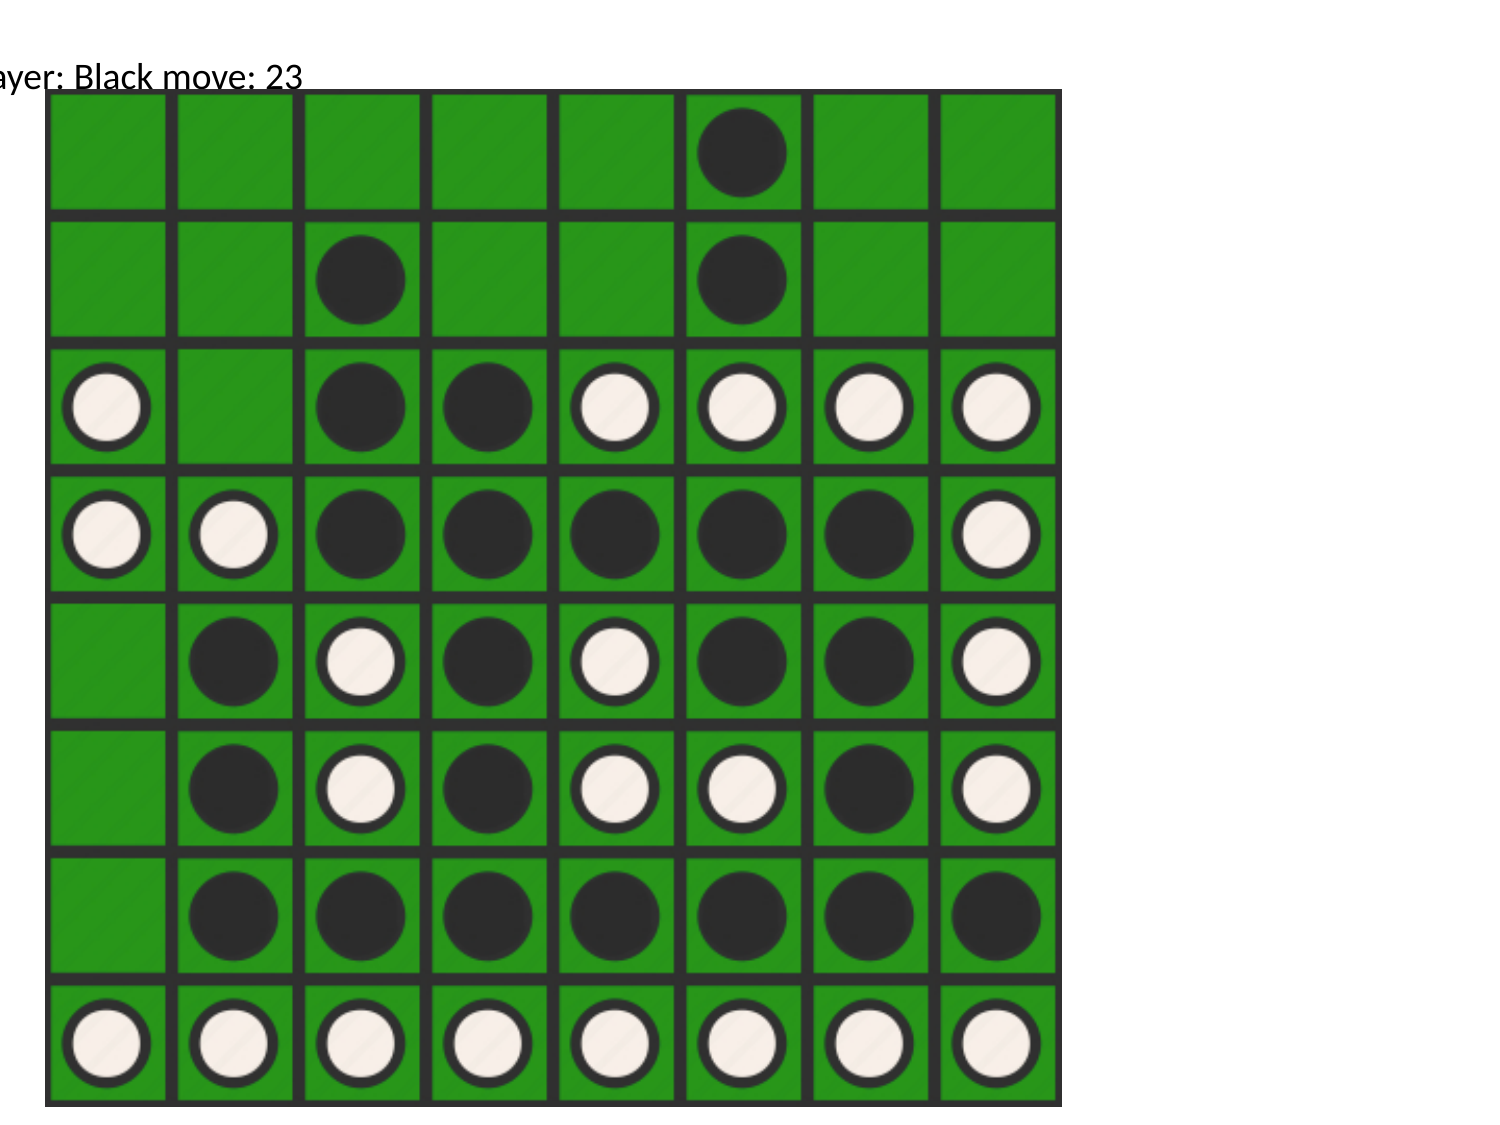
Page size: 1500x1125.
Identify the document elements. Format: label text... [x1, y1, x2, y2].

text_box turn: 43 player: Black move: 23 [0, 44, 319, 105]
picture [44, 89, 1062, 1107]
